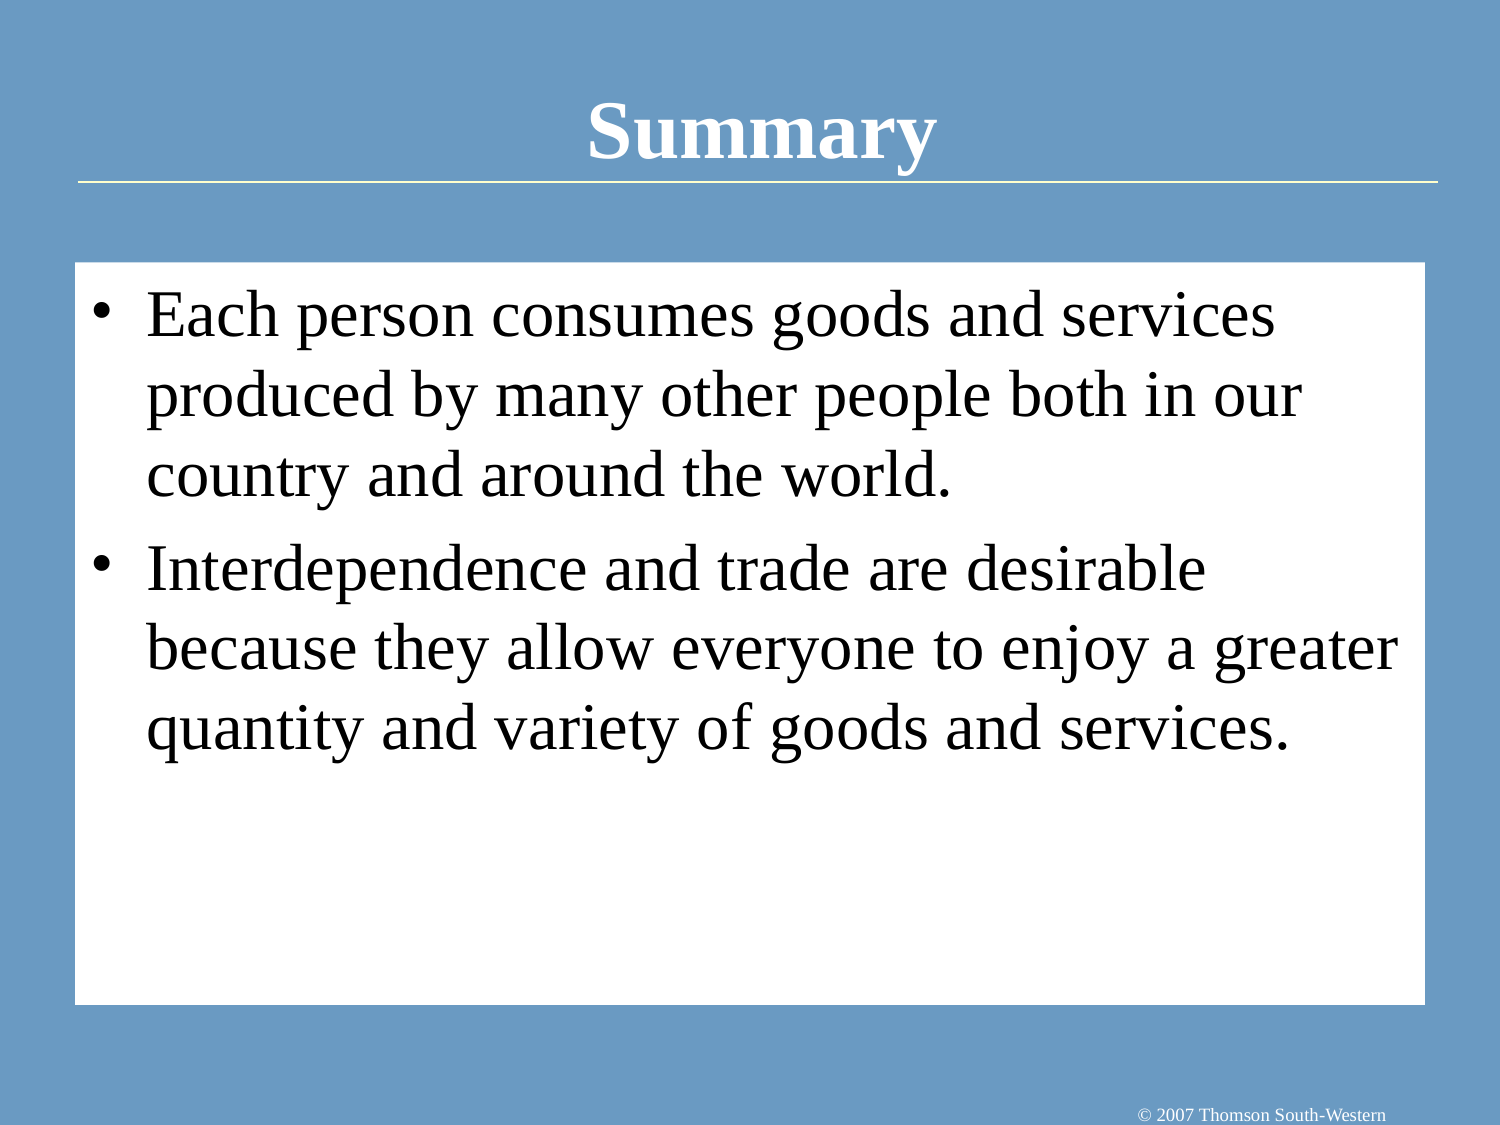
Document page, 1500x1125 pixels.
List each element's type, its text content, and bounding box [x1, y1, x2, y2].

list Each person consumes goods and services produced by many other people both in our country and around the world. Interdependence and trade are desirable because they allow everyone to enjoy a greater quantity and variety of goods and services. [75, 262, 1425, 1005]
